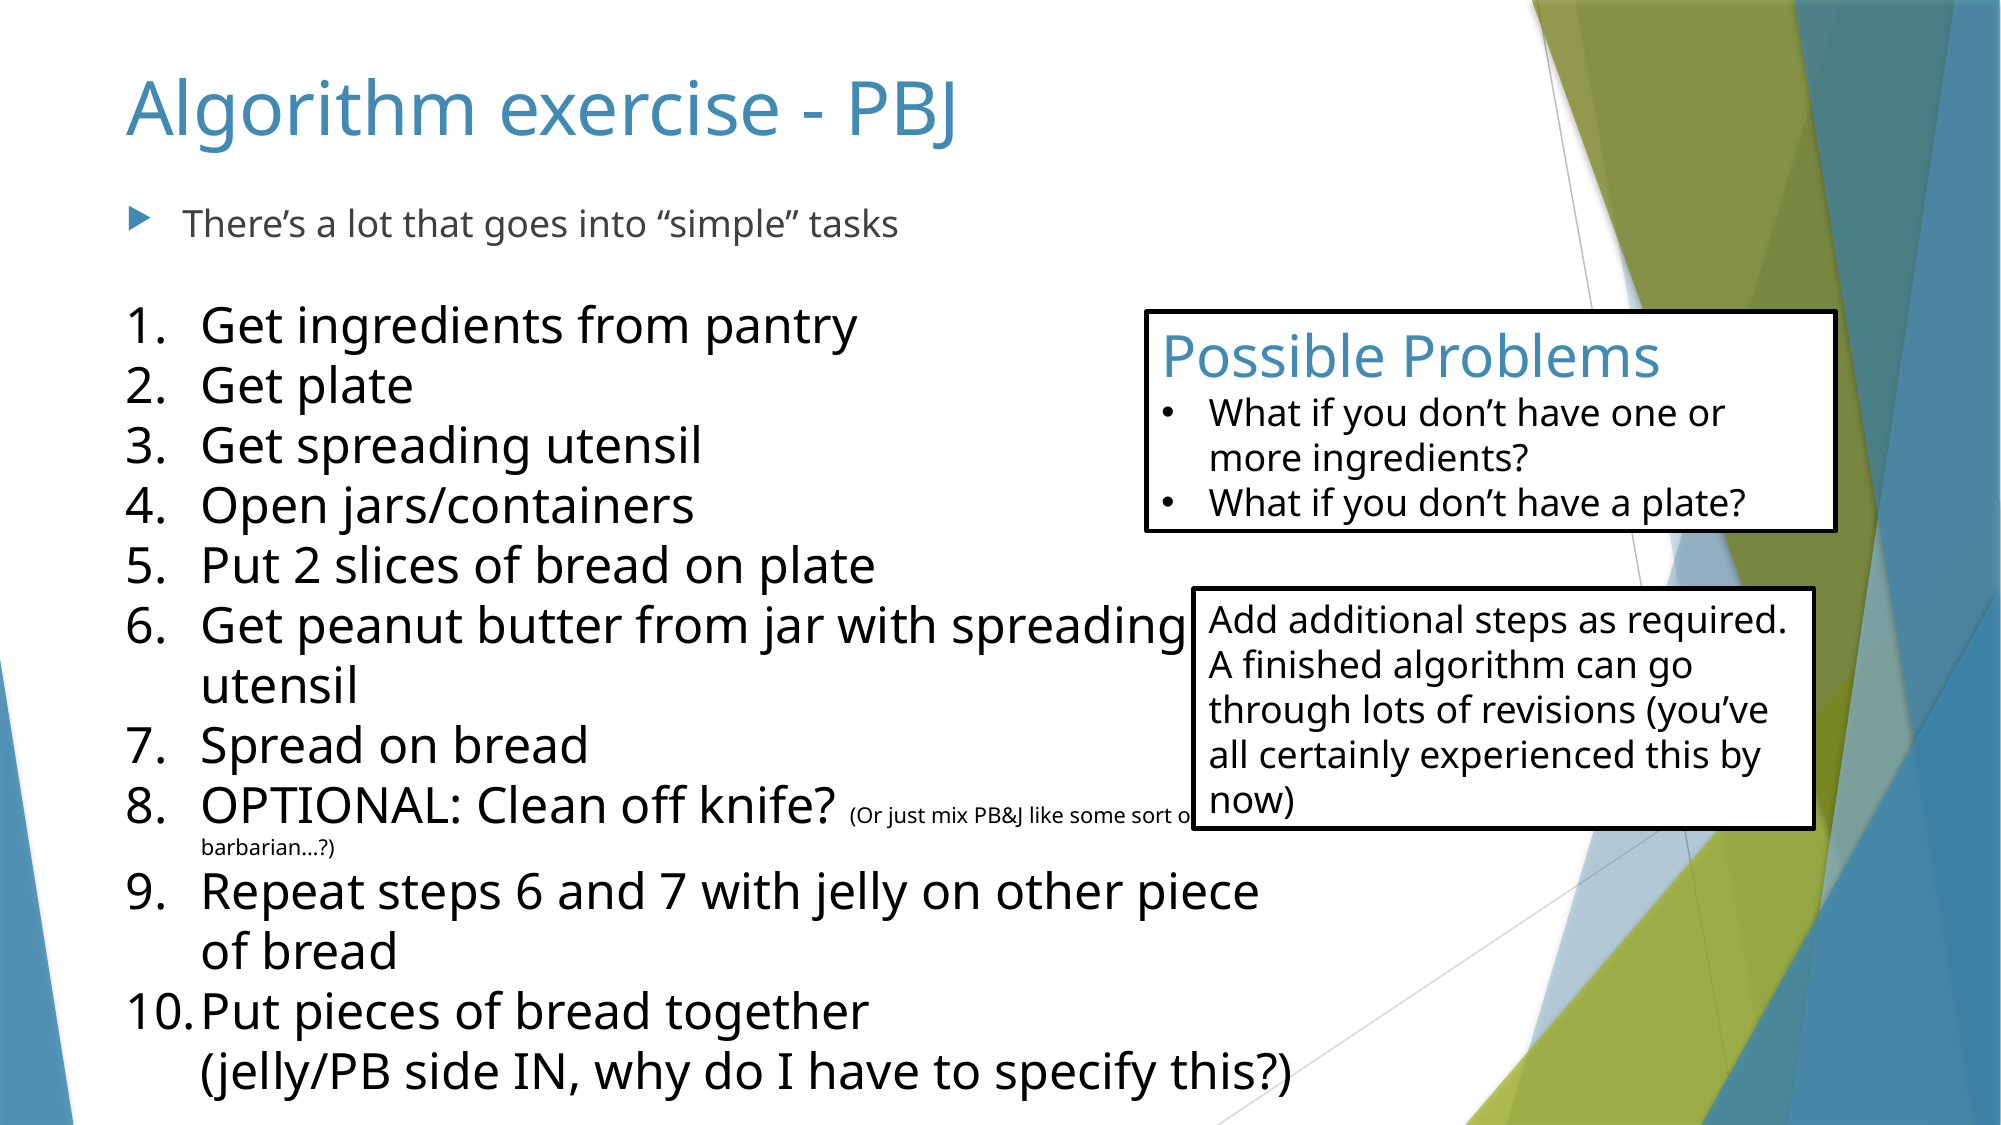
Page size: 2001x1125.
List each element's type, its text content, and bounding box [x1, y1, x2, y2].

title Algorithm exercise - PBJ [111, 53, 1522, 166]
text_box Add additional steps as required. A finished algorithm can go through lots of revisions (you’ve all certainly experienced this by now) [1193, 588, 1814, 829]
list There’s a lot that goes into “simple” tasks [111, 192, 1522, 269]
text_box Possible Problems What if you don’t have one or more ingredients? What if you don’t have a plate? [1146, 311, 1836, 531]
text_box Get ingredients from pantry Get plate Get spreading utensil Open jars/containers Put 2 slices of bread on plate Get peanut butter from jar with spreading utensil Spread on bread OPTIONAL: Clean off knife? (Or just mix PB&J like some sort of barbarian…?) Repeat steps 6 and 7 with jelly on other piece of bread Put pieces of bread together (jelly/PB side IN, why do I have to specify this?) [111, 285, 1319, 1107]
